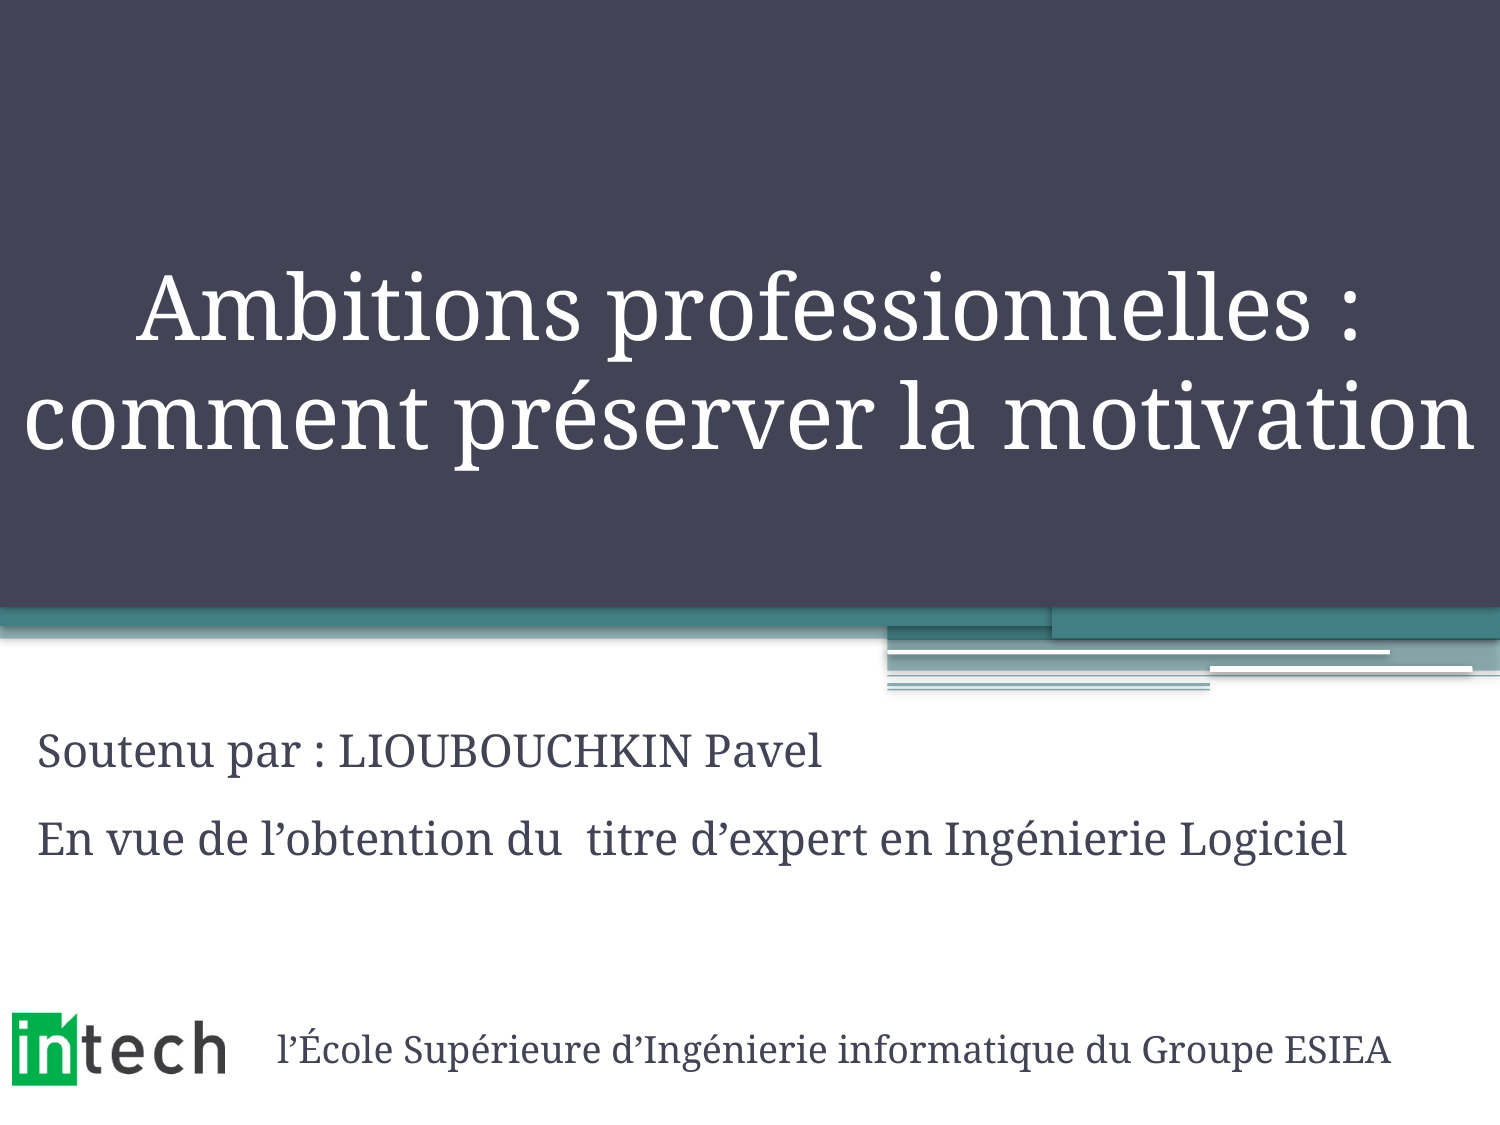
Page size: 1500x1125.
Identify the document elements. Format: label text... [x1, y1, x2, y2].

title Ambitions professionnelles : comment préserver la motivation [0, 237, 1500, 475]
subtitle Soutenu par : LIOUBOUCHKIN Pavel En vue de l’obtention du titre d’expert en Ingénierie Logiciel [12, 687, 1500, 873]
text_box l’École Supérieure d’Ingénierie informatique du Groupe ESIEA [262, 1018, 1413, 1079]
picture [12, 1012, 226, 1087]
